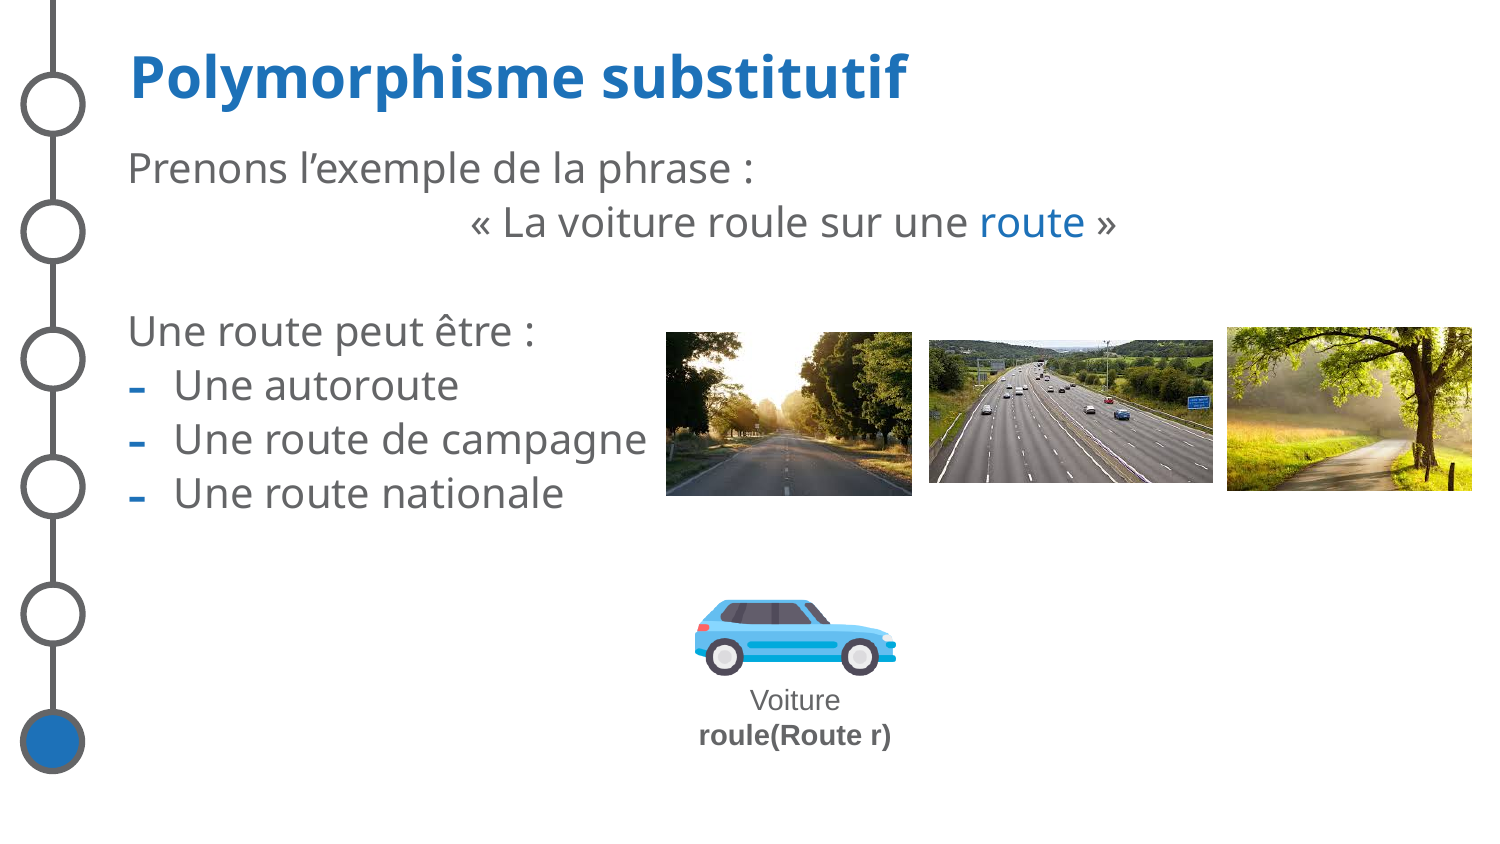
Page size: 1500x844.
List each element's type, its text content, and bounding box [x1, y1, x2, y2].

text_box Prenons l’exemple de la phrase : « La voiture roule sur une route » Une route peut être : Une autoroute Une route de campagne Une route nationale [112, 133, 1477, 812]
picture [666, 331, 913, 496]
picture [695, 537, 896, 739]
picture [929, 340, 1213, 483]
text_box Voiture roule(Route r) [600, 681, 991, 753]
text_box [22, 0, 83, 772]
title Polymorphisme substitutif [129, 30, 1444, 120]
picture [1226, 327, 1473, 491]
